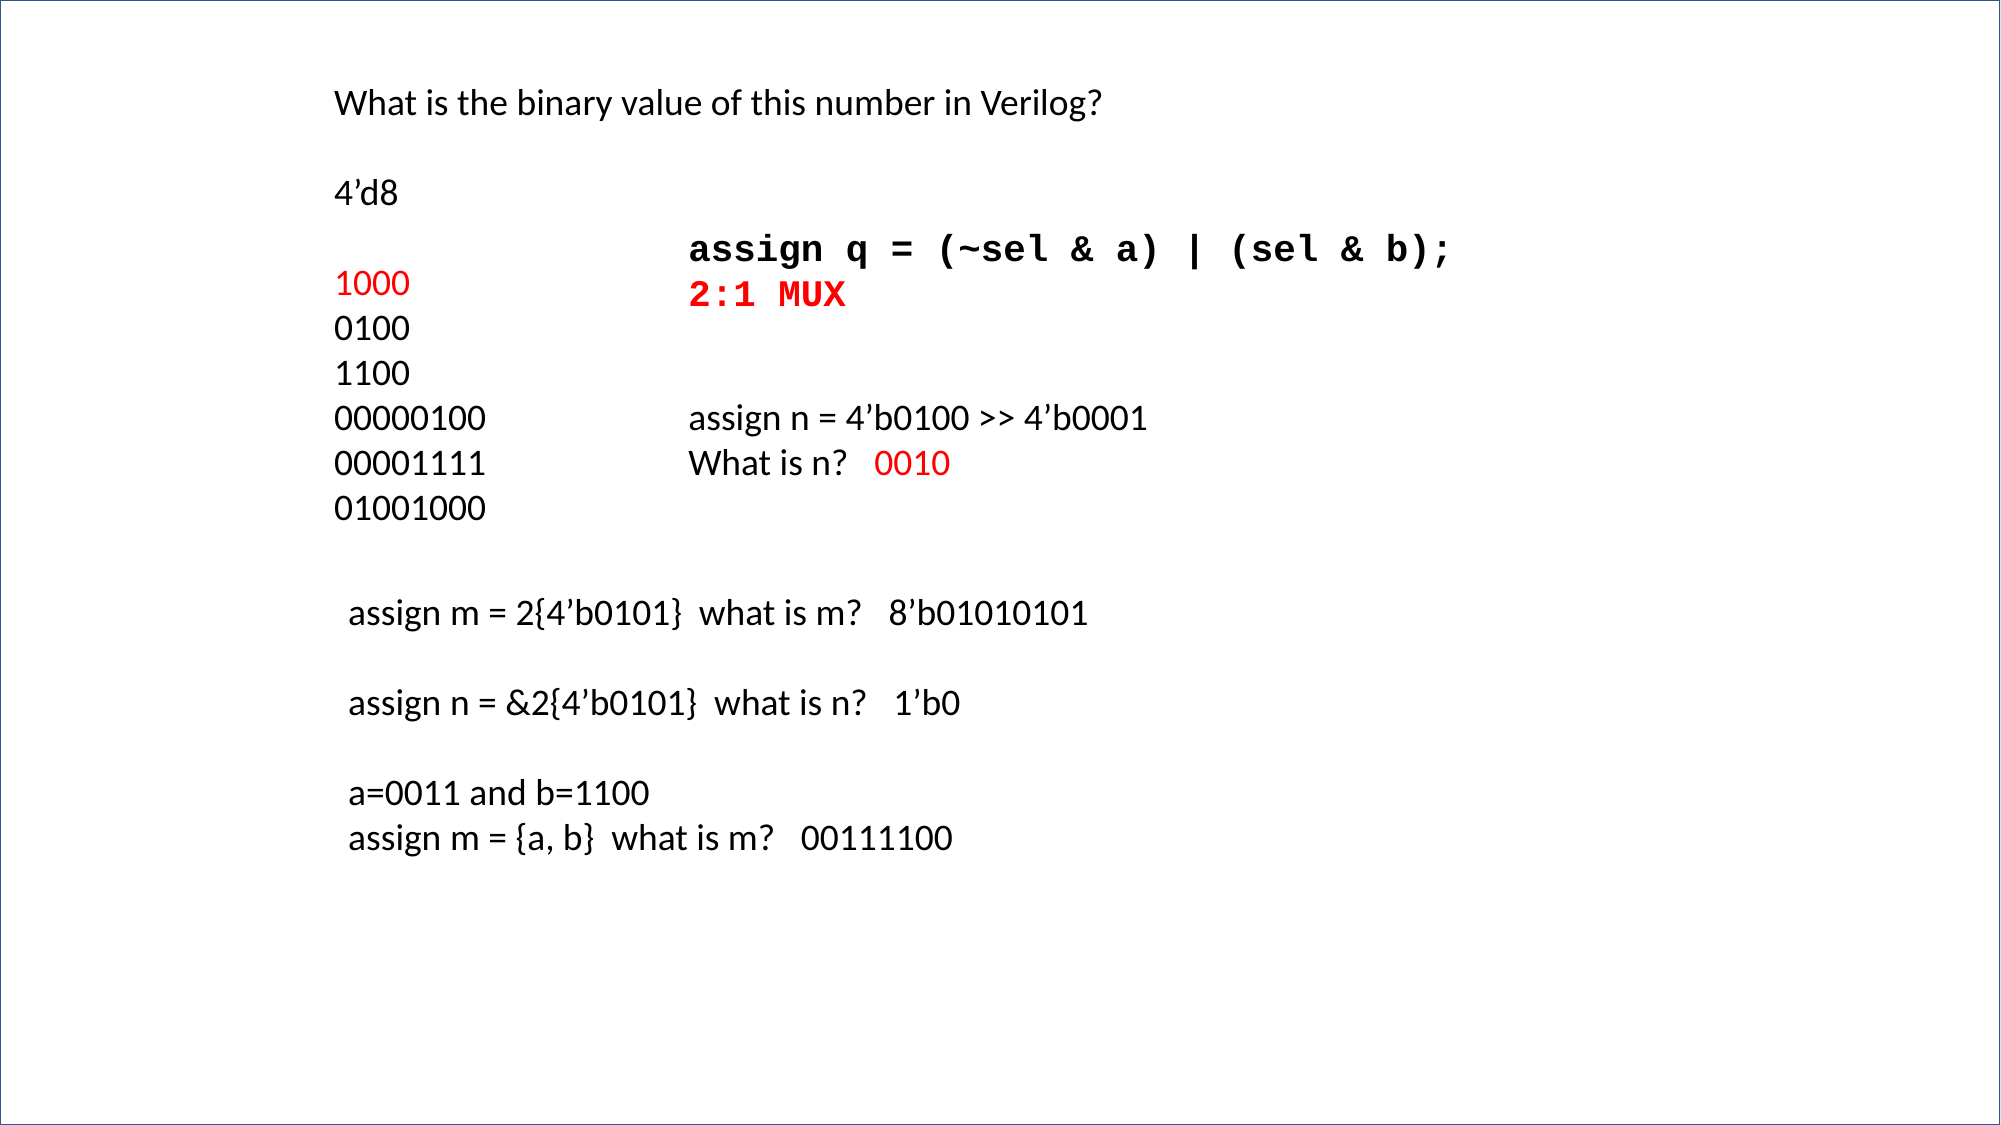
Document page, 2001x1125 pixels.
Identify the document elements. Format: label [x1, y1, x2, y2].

text_box [333, 580, 1474, 911]
text_box [319, 70, 1663, 536]
